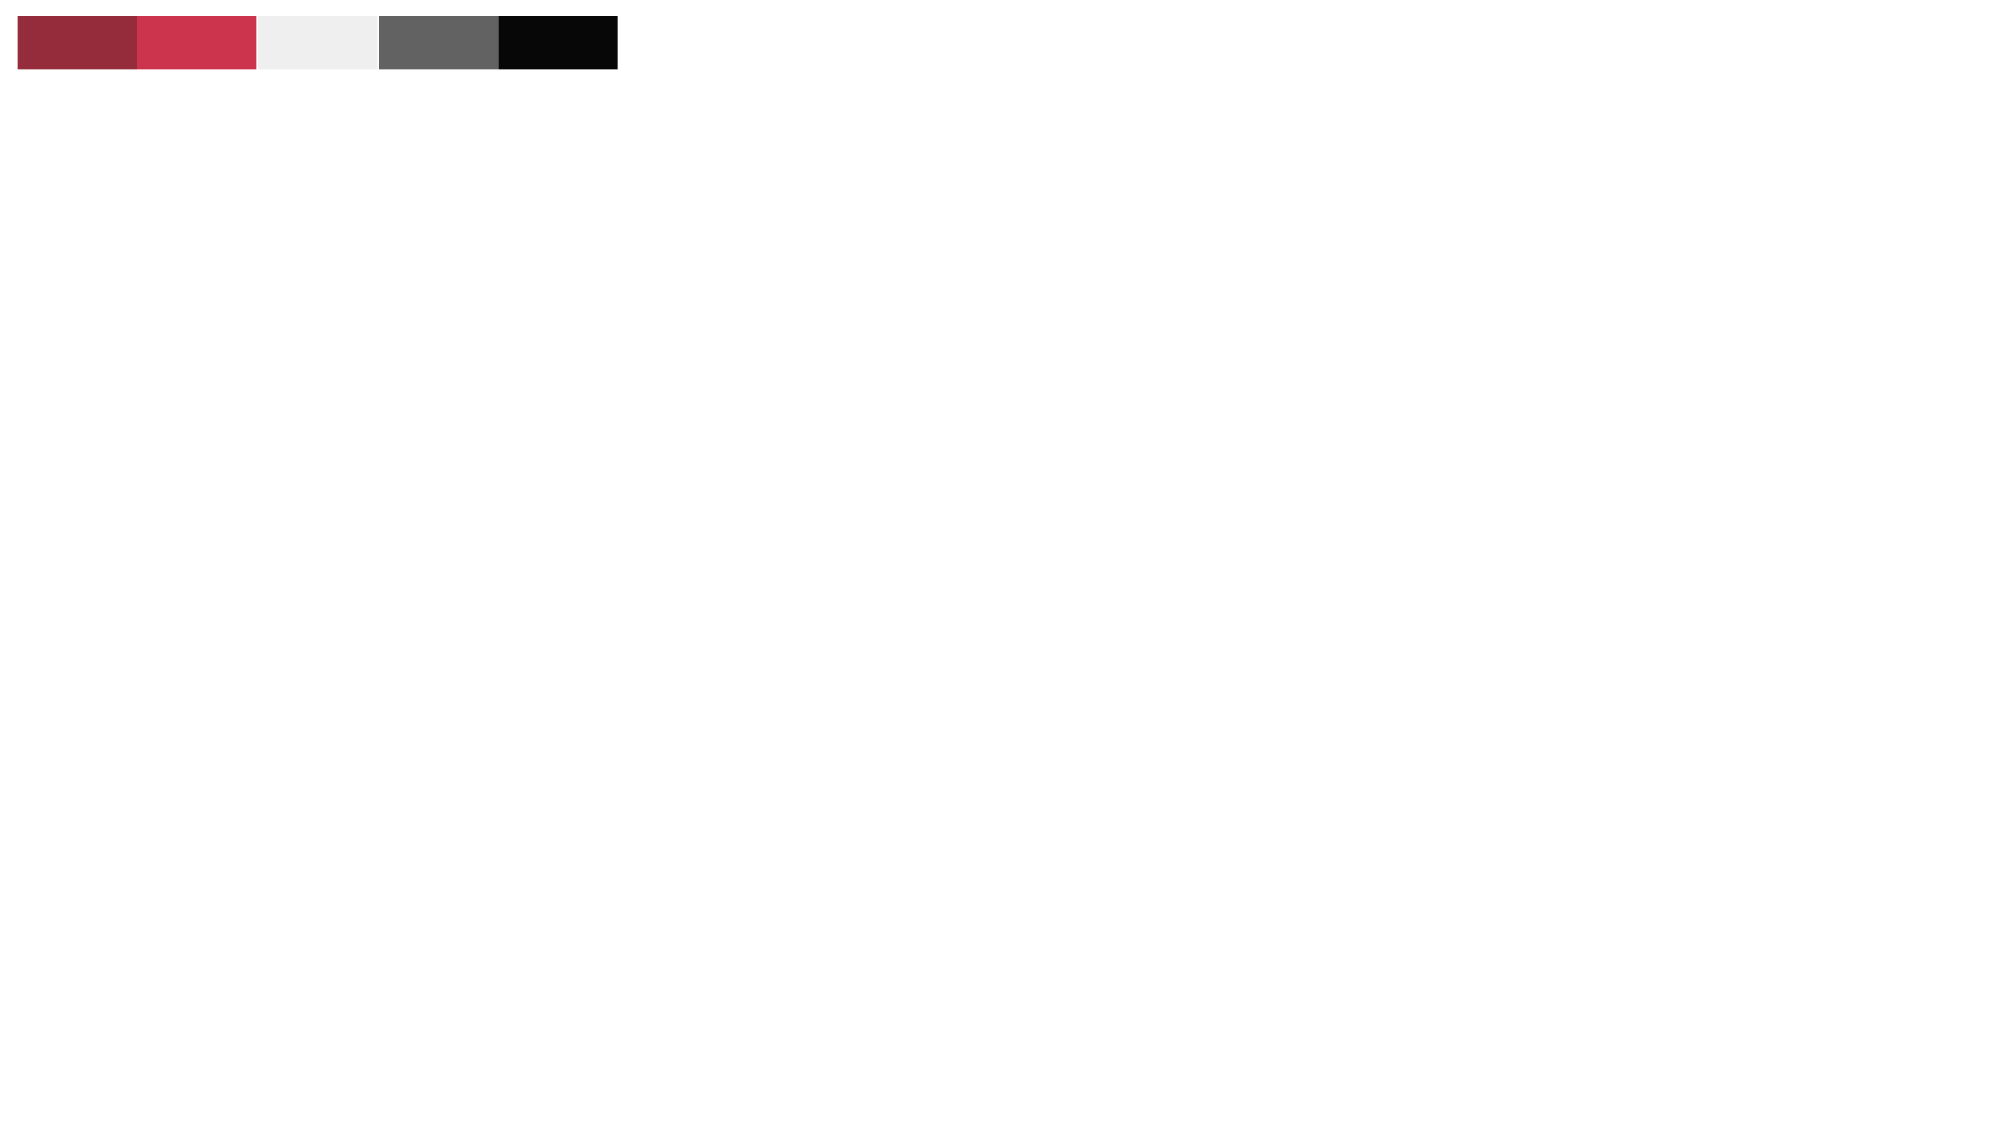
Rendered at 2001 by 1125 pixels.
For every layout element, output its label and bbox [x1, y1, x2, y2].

text_box [17, 16, 618, 70]
